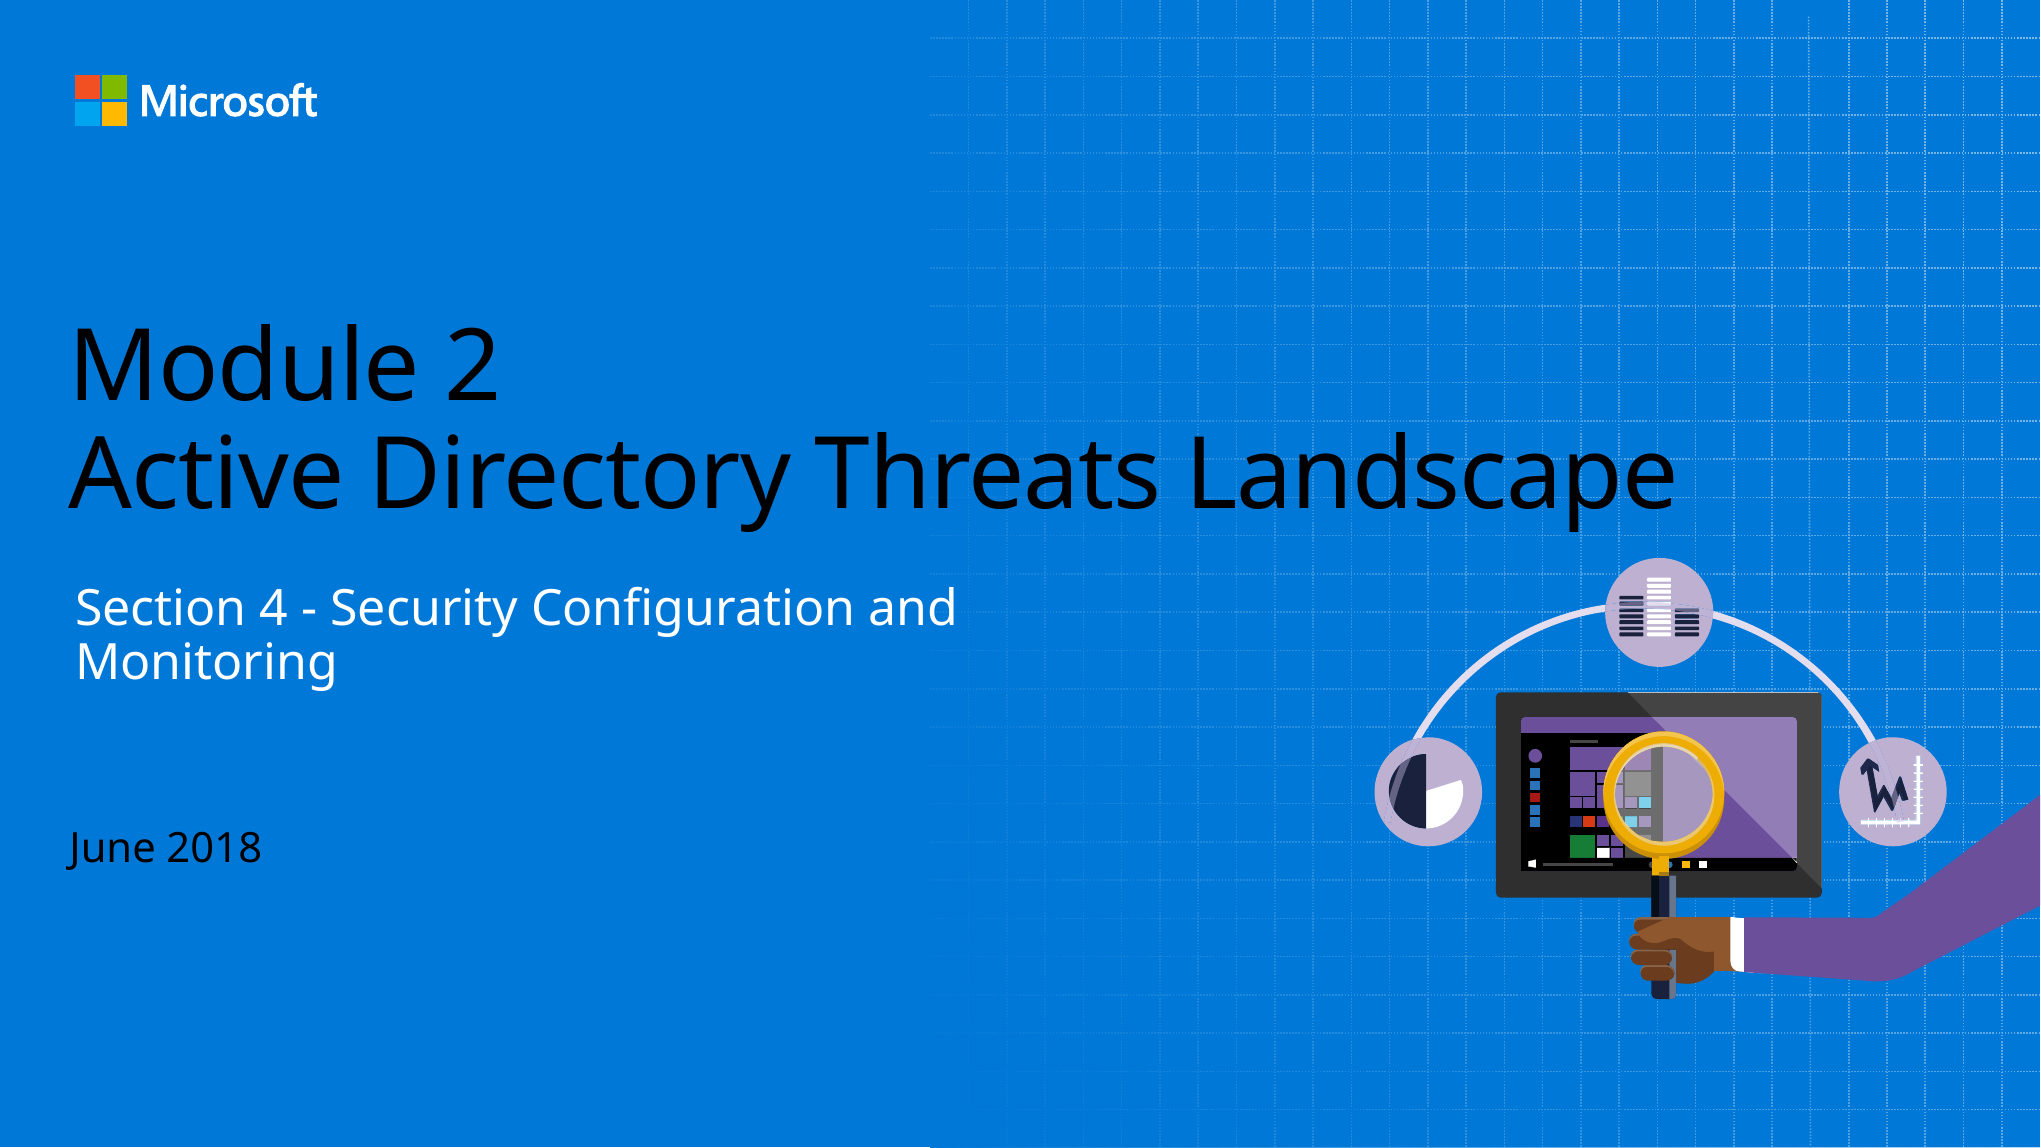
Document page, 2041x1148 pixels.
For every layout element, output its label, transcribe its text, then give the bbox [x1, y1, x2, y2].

text_box Section 4 - Security Configuration and Monitoring [45, 558, 1215, 715]
picture [1373, 557, 2041, 1000]
title Module 2 Active Directory Threats Landscape [45, 299, 1737, 619]
list June 2018 [45, 808, 1096, 945]
